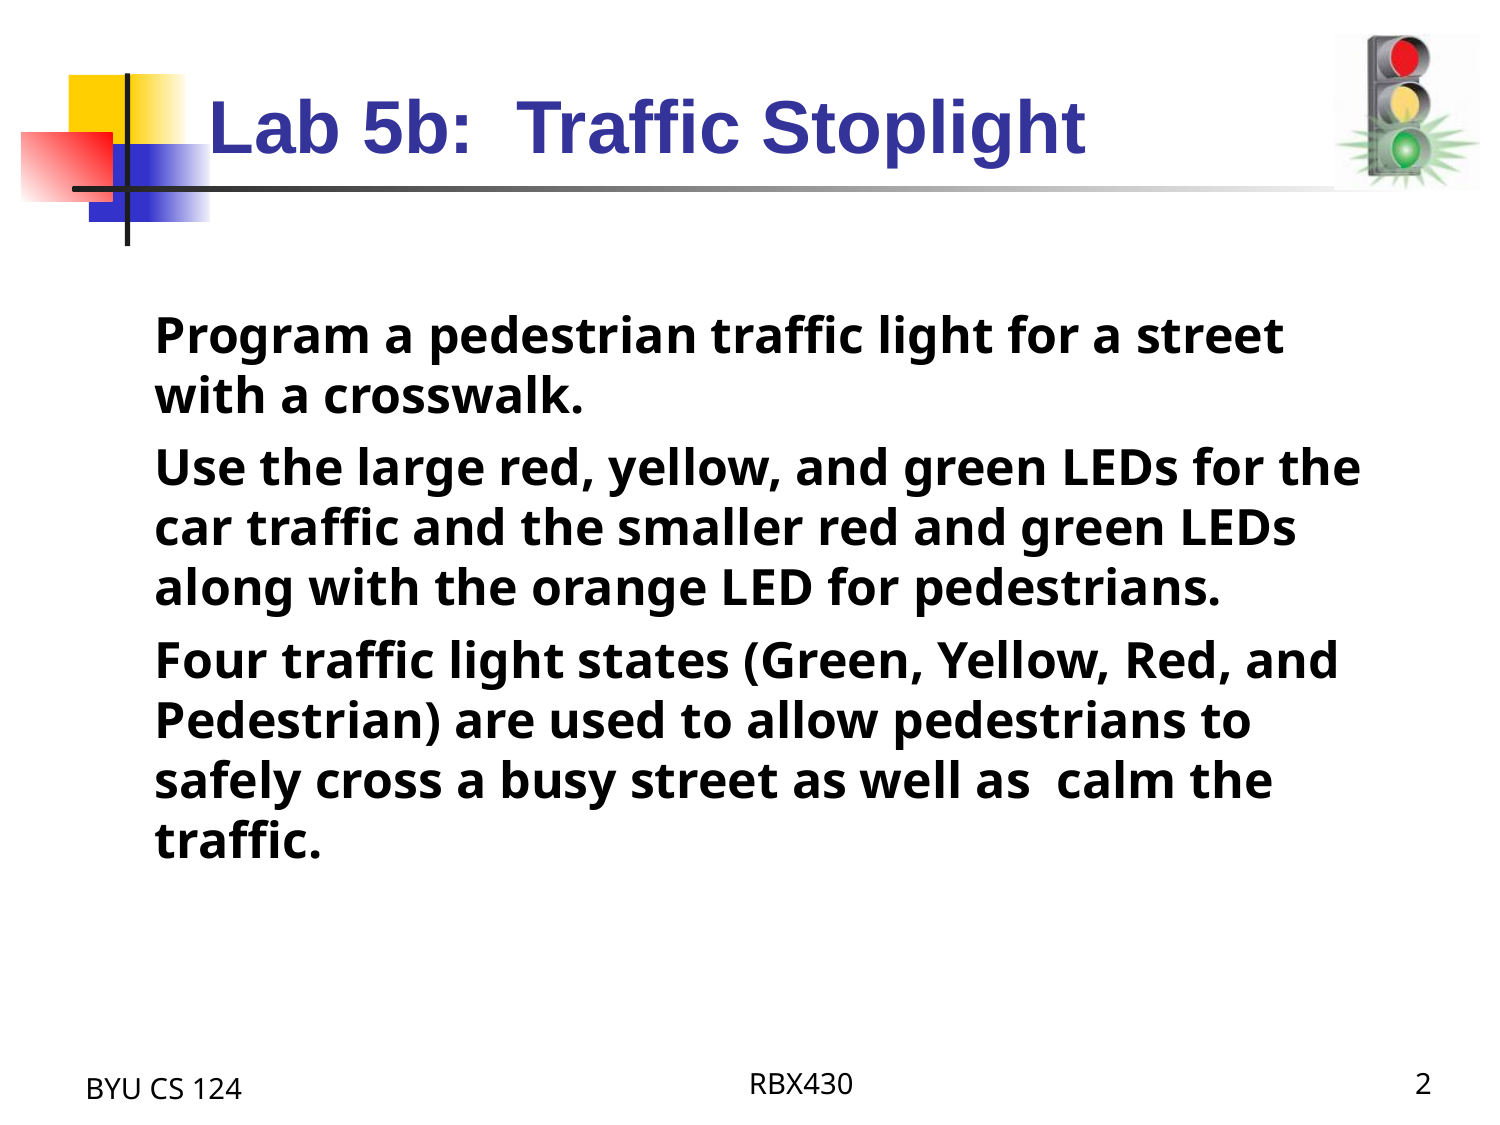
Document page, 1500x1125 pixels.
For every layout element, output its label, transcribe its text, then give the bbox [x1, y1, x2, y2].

title Lab 5b: Traffic Stoplight [193, 34, 1332, 177]
picture [1334, 34, 1481, 190]
slide_number BYU CS 124 [70, 1037, 383, 1113]
footer RBX430 [416, 1037, 1134, 1113]
slide_number 2 [1134, 1037, 1447, 1113]
text_box Program a pedestrian traffic light for a street with a crosswalk. Use the large red, yellow, and green LEDs for the car traffic and the smaller red and green LEDs along with the orange LED for pedestrians. Four traffic light states (Green, Yellow, Red, and Pedestrian) are used to allow pedestrians to safely cross a busy street as well as calm the traffic. [140, 295, 1408, 876]
